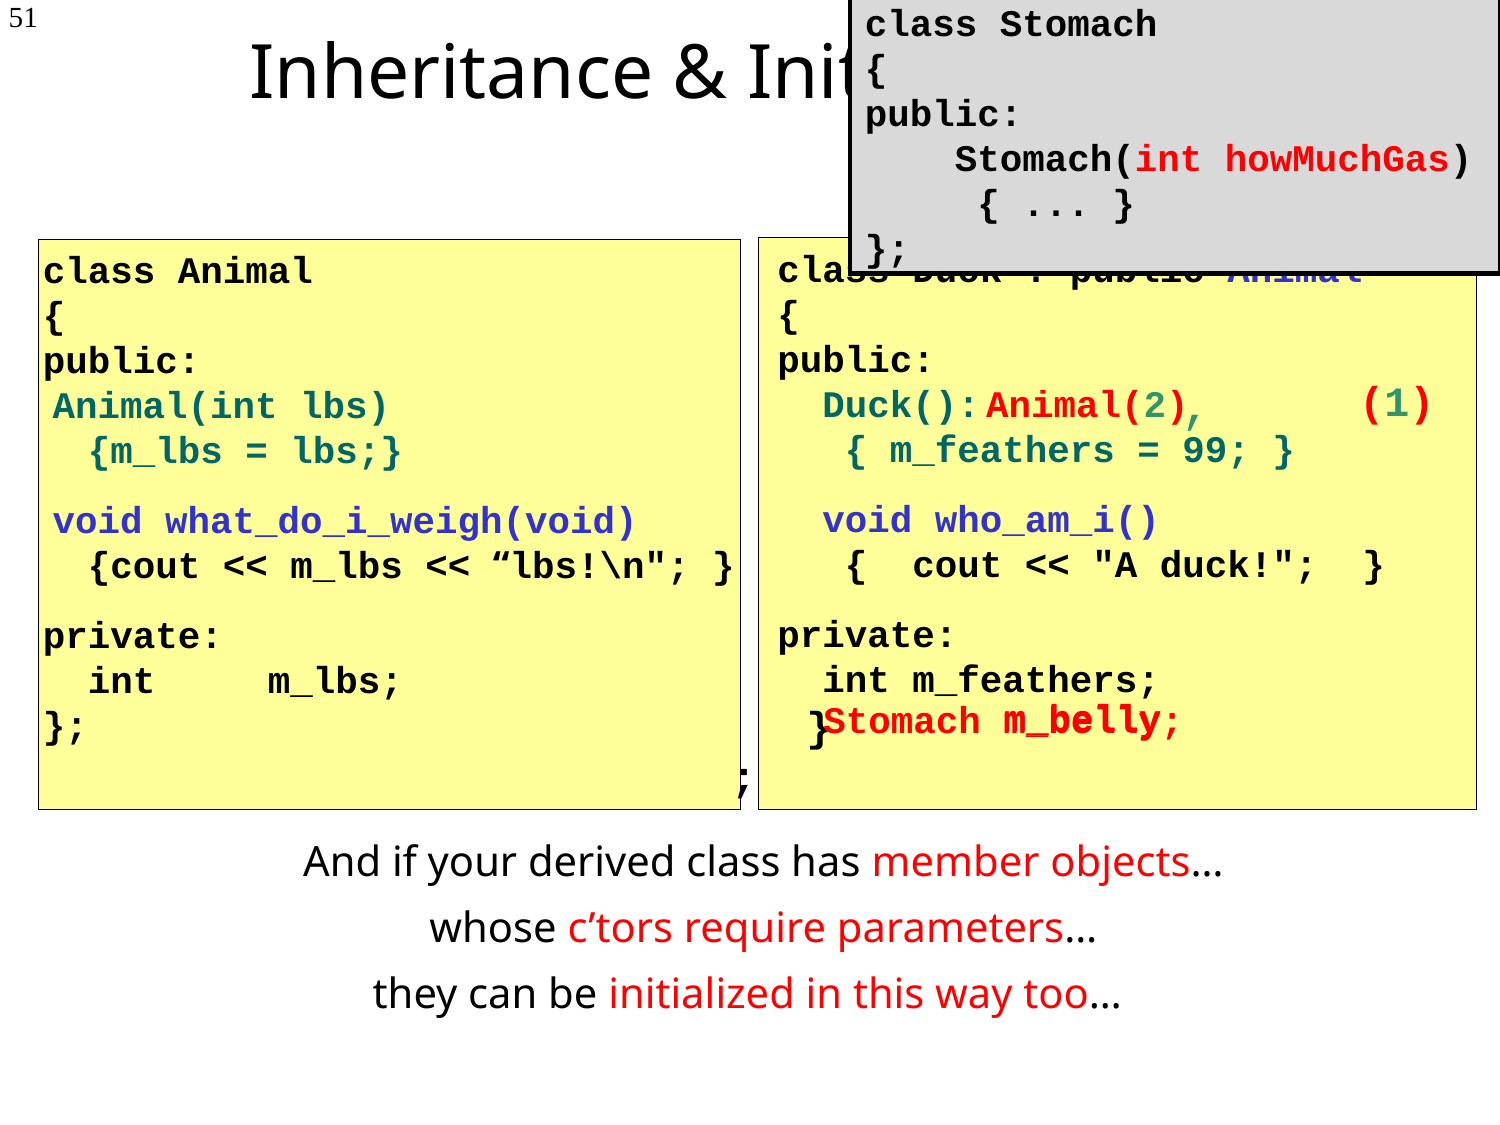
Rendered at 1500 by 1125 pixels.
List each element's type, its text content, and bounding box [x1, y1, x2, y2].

slide_number 51 [0, 0, 54, 66]
title Inheritance & Initializer Lists [112, 0, 849, 163]
text_box class Animal { public: Animal(int lbs) {m_lbs = lbs;} void what_do_i_weigh(void) {cout << m_lbs << “lbs!\n"; } private: int m_lbs; }; [28, 238, 684, 799]
text_box And if your derived class has member objects… [47, 827, 1480, 893]
text_box [298, 385, 342, 461]
text_box whose c’tors require parameters… [47, 893, 1480, 959]
text_box class Stomach { public: Stomach(int howMuchGas) { ... } }; [849, 0, 1500, 274]
text_box [38, 799, 682, 810]
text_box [687, 237, 1477, 810]
text_box they can be initialized in this way too… [357, 959, 1169, 1025]
